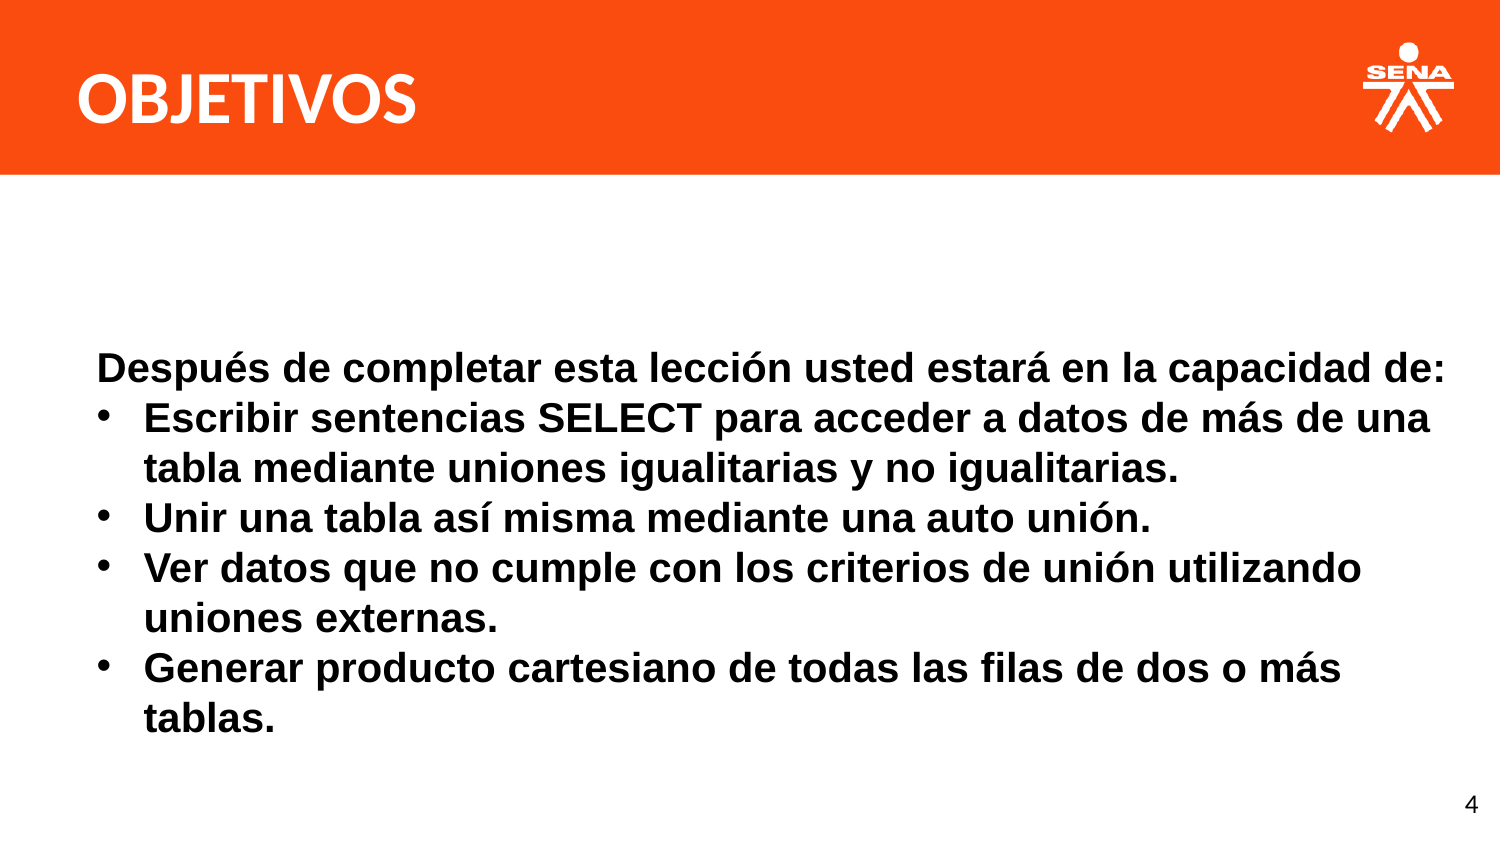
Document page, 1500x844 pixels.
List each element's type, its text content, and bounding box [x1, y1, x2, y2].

slide_number ‹#› [1403, 779, 1494, 844]
text_box Después de completar esta lección usted estará en la capacidad de: Escribir sentencias SELECT para acceder a datos de más de una tabla mediante uniones igualitarias y no igualitarias. Unir una tabla así misma mediante una auto unión. Ver datos que no cumple con los criterios de unión utilizando uniones externas. Generar producto cartesiano de todas las filas de dos o más tablas. [81, 282, 1472, 601]
picture [0, 0, 1500, 844]
text_box OBJETIVOS [62, 40, 455, 147]
